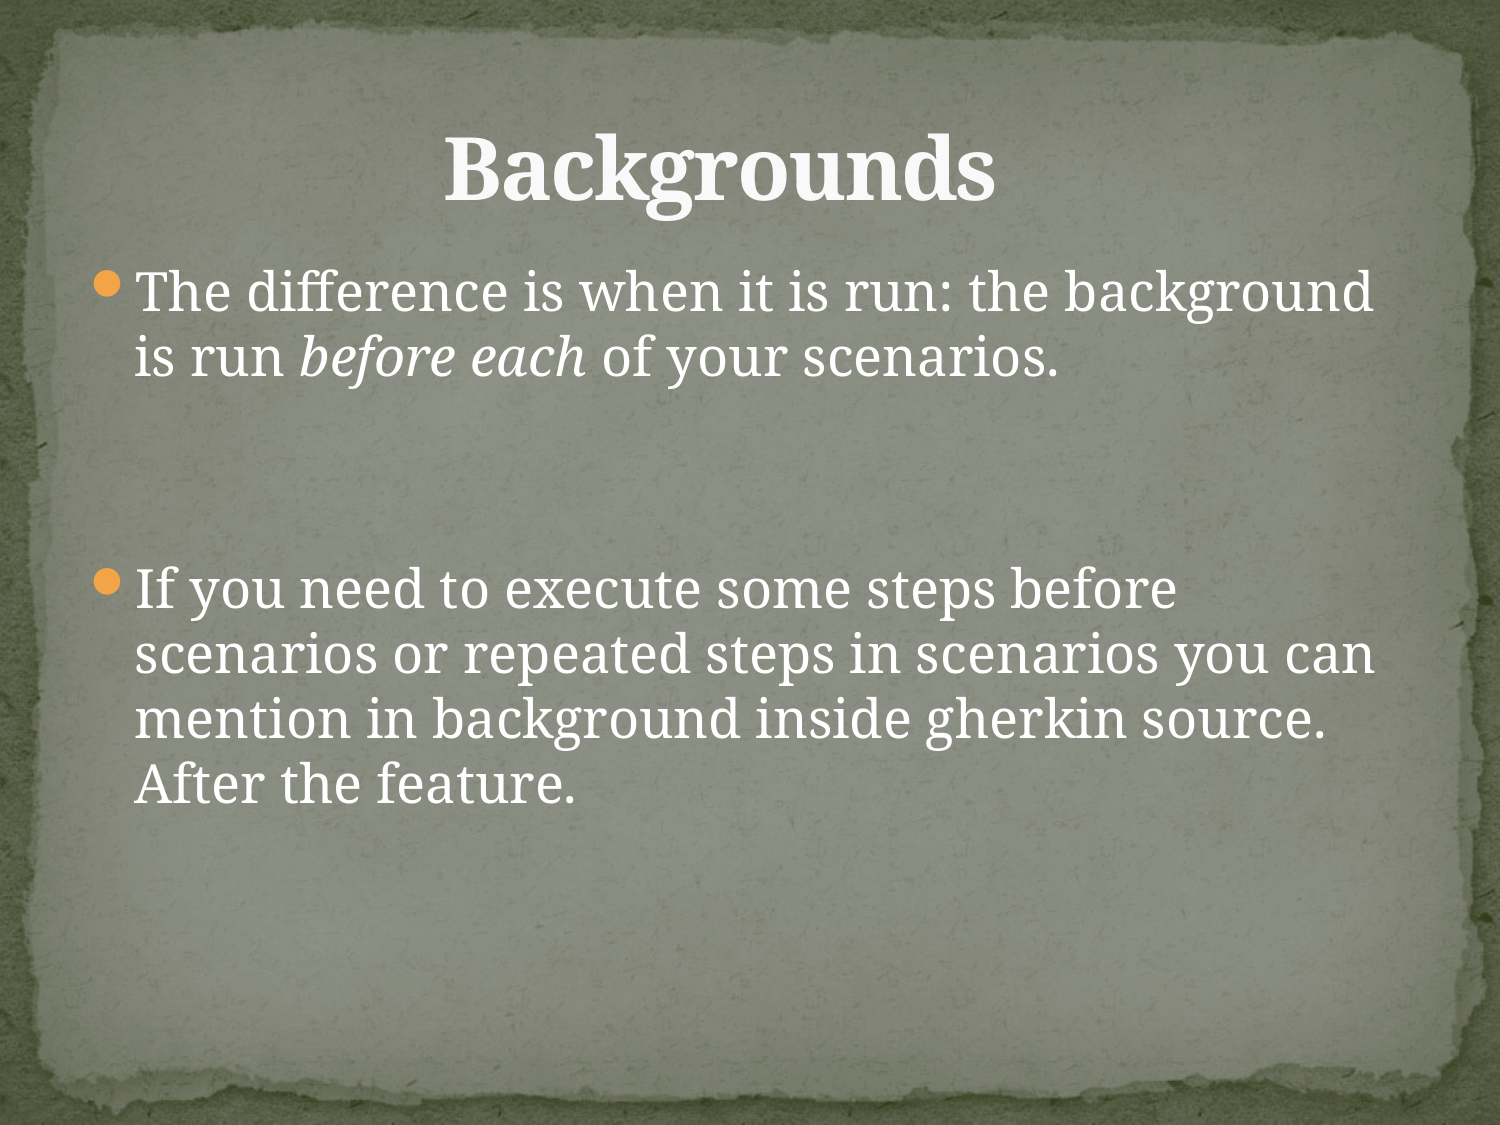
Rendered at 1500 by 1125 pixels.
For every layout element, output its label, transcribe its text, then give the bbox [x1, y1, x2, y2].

title Backgrounds [74, 24, 1425, 225]
list The difference is when it is run: the background is run before each of your scenarios. If you need to execute some steps before scenarios or repeated steps in scenarios you can mention in background inside gherkin source. After the feature. [75, 249, 1425, 1000]
